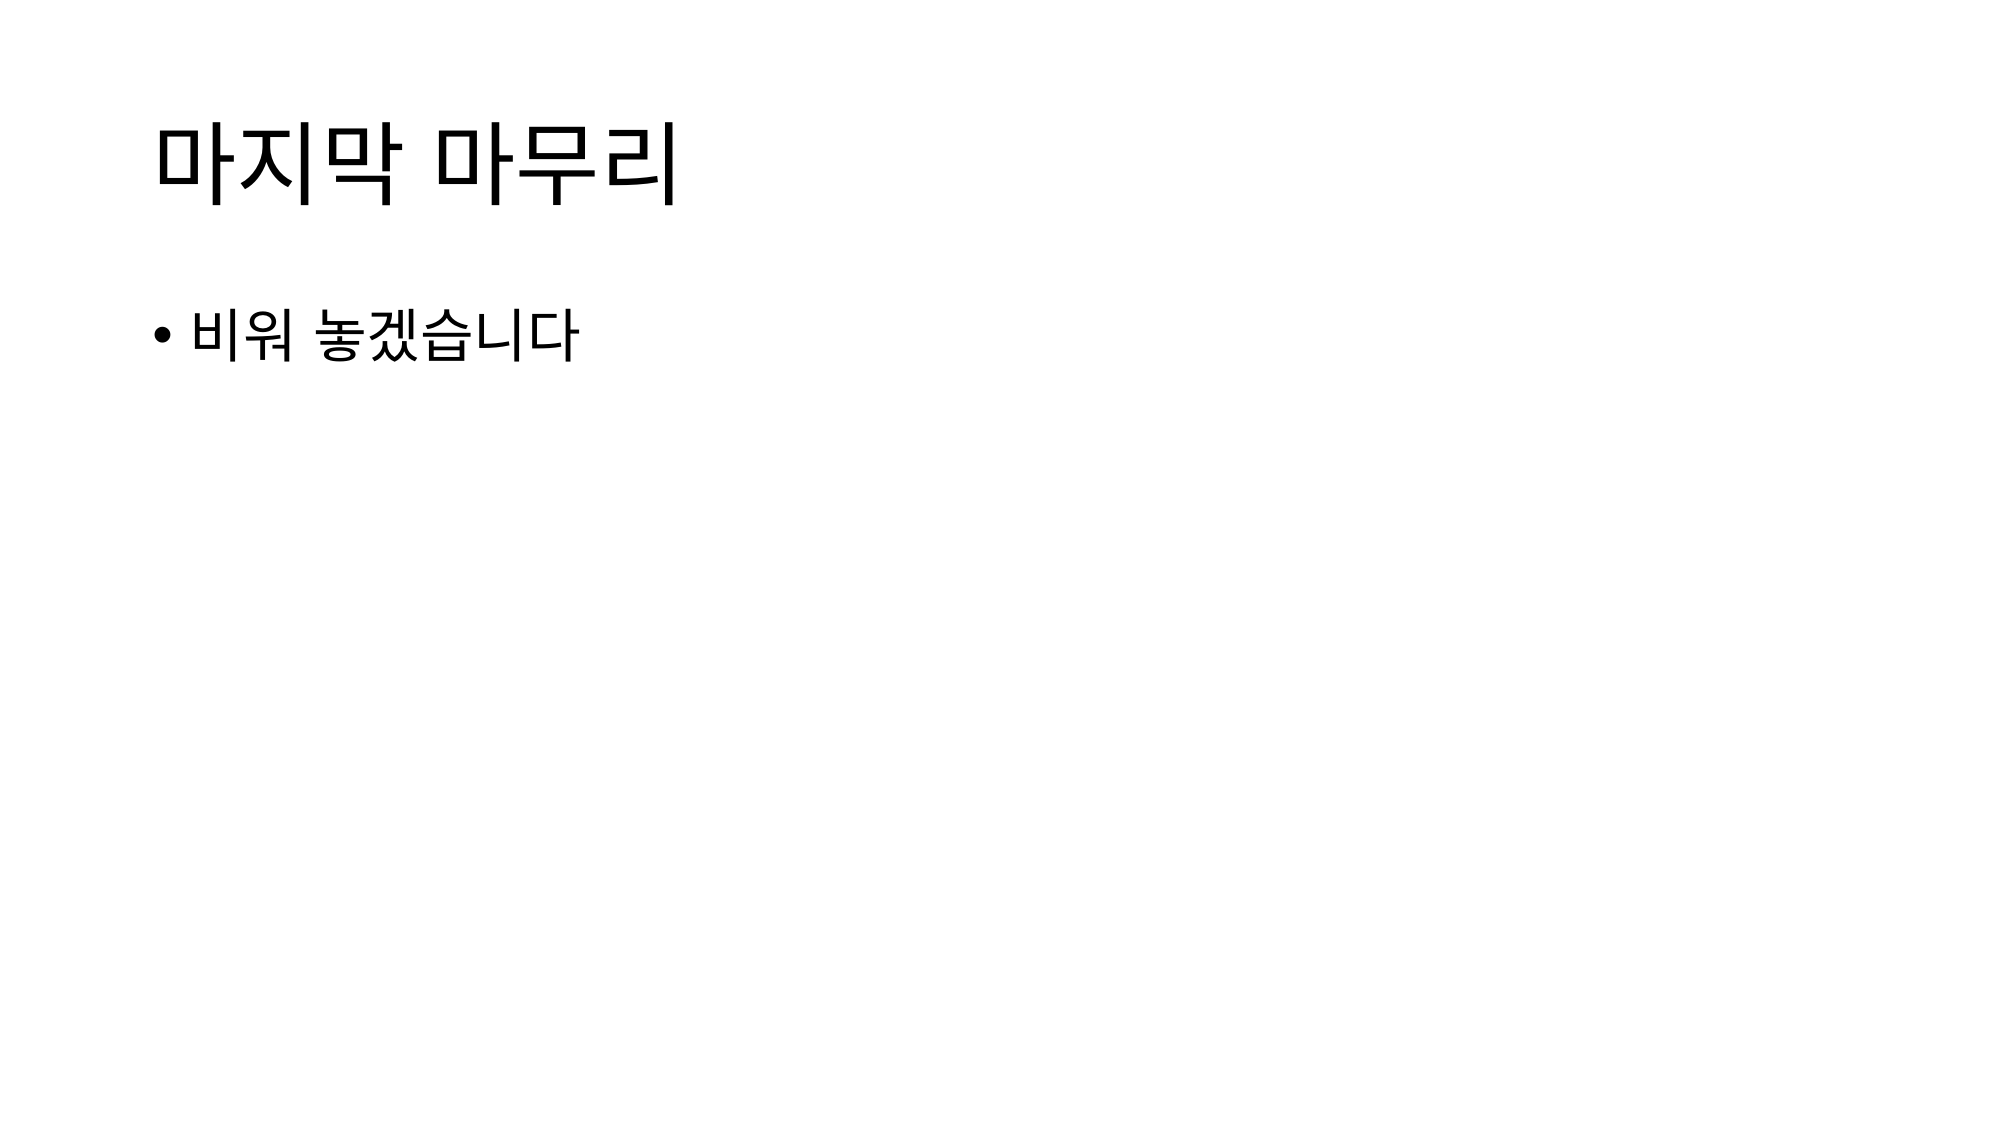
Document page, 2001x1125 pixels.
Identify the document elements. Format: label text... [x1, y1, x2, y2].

list 비워 놓겠습니다 [137, 299, 1863, 1014]
title 마지막 마무리 [137, 59, 1863, 278]
